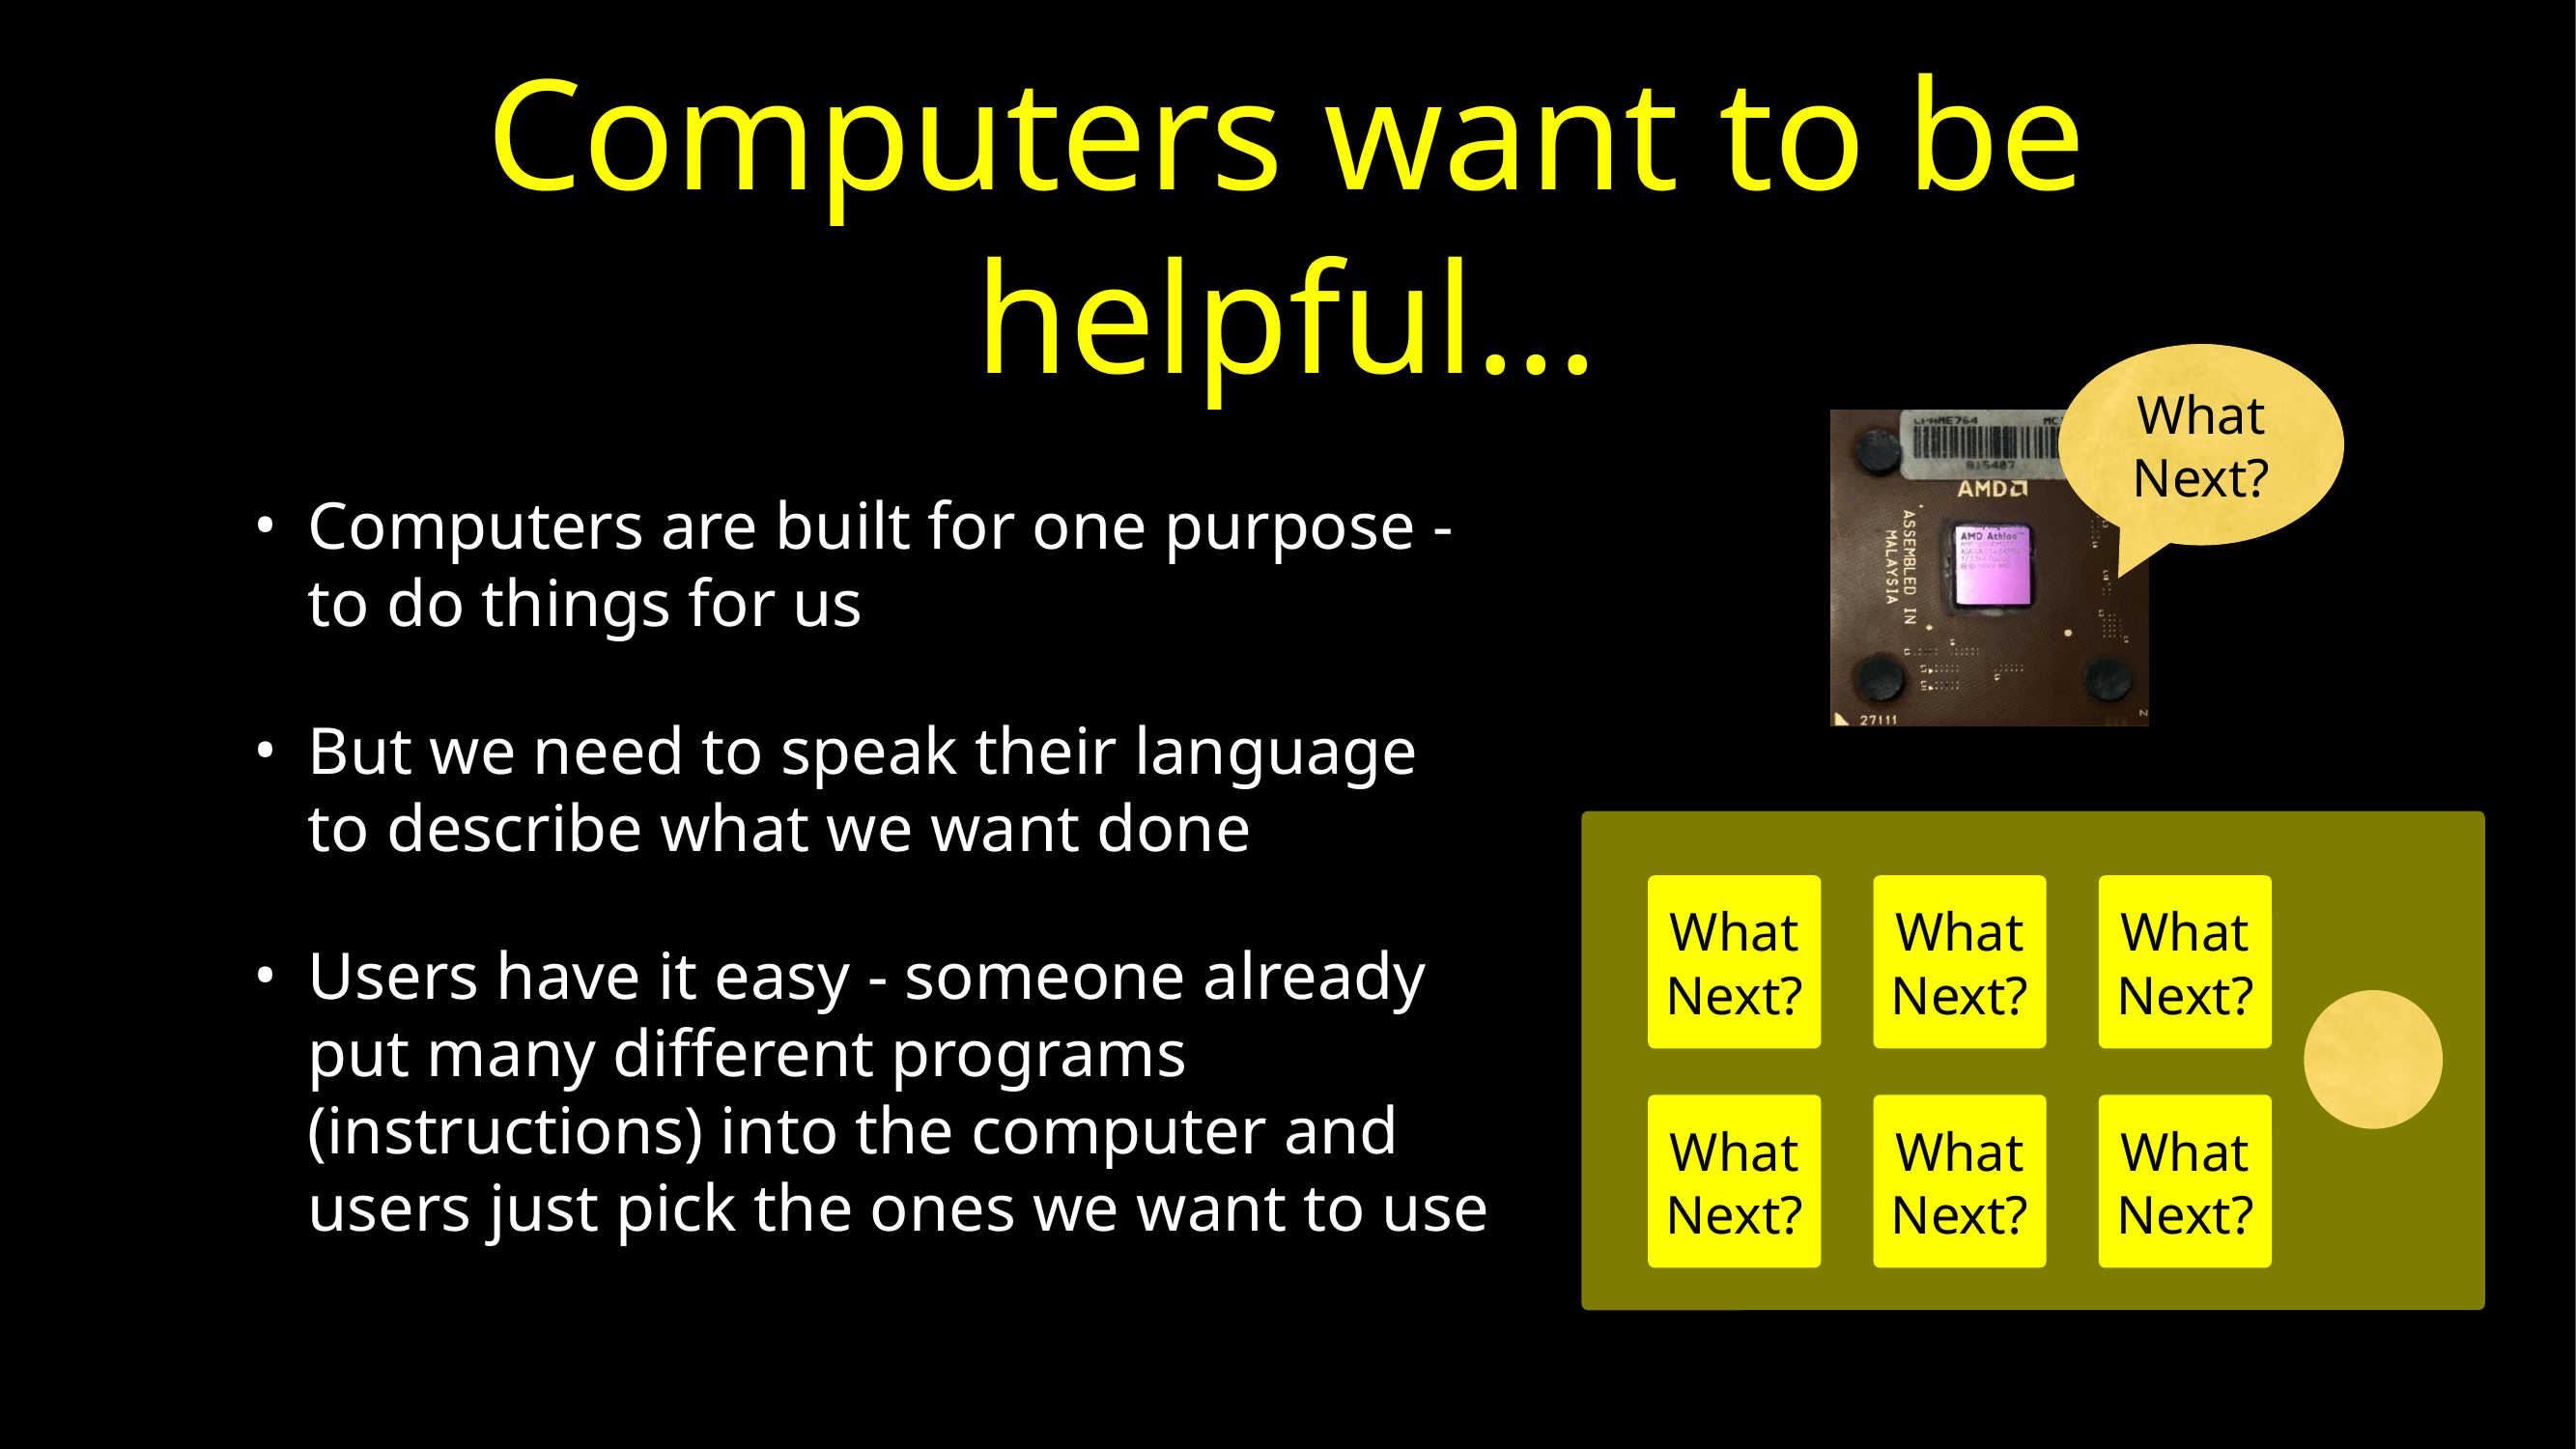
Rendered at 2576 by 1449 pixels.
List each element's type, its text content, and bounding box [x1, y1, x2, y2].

text_box What Next? [2098, 875, 2273, 1049]
text_box What Next? [1648, 1094, 1822, 1268]
title Computers want to be helpful... [183, 38, 2391, 403]
text_box What Next? [1648, 875, 1822, 1049]
list Computers are built for one purpose - to do things for us But we need to speak their language to describe what we want done Users have it easy - someone already put many different programs (instructions) into the computer and users just pick the ones we want to use [183, 412, 1504, 1317]
text_box What Next? [2068, 344, 2345, 554]
text_box What Next? [1873, 1094, 2047, 1268]
picture [1830, 410, 2150, 727]
text_box What Next? [2098, 1094, 2273, 1268]
text_box [1581, 810, 2485, 1311]
text_box What Next? [1873, 875, 2047, 1049]
text_box [2304, 989, 2444, 1129]
